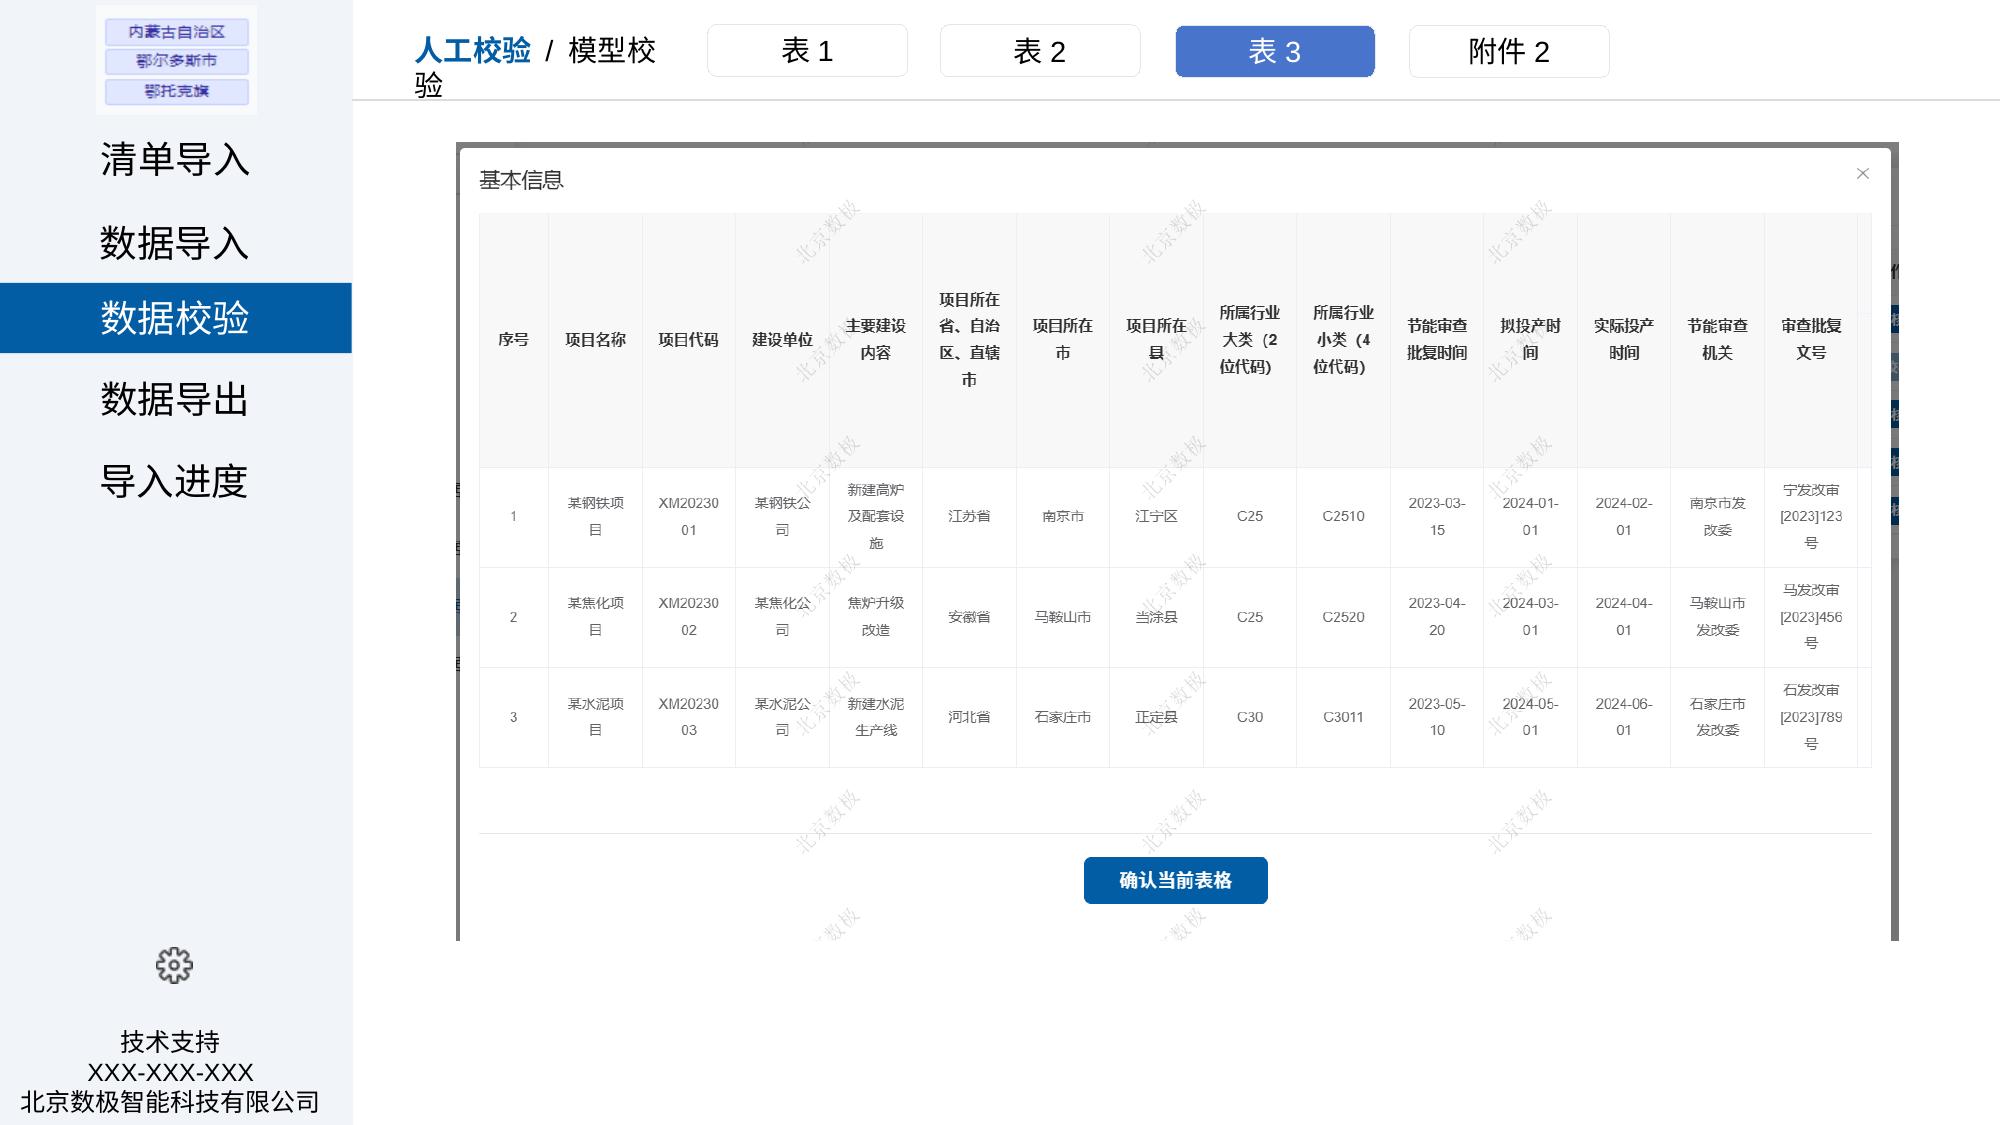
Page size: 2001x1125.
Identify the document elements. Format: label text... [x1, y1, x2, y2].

text_box [0, 282, 353, 354]
text_box [0, 0, 354, 1125]
text_box 人工校验 / 模型校验 [400, 101, 698, 110]
text_box 表2 [940, 24, 1141, 77]
text_box 附件2 [1409, 25, 1610, 78]
picture [155, 947, 193, 985]
text_box 清单导入 [85, 128, 267, 189]
text_box [0, 123, 352, 195]
text_box [0, 362, 353, 435]
picture [95, 4, 258, 116]
text_box [0, 444, 352, 516]
text_box 导入进度 [84, 450, 266, 510]
picture [456, 141, 1899, 942]
text_box [0, 206, 351, 279]
text_box 人工校验 / 模型校验 [400, 24, 698, 99]
text_box 技术支持 XXX-XXX-XXX 北京数极智能科技有限公司 [0, 1019, 343, 1124]
text_box 表1 [707, 24, 908, 77]
text_box 数据导出 [85, 368, 267, 428]
text_box 数据导入 [84, 212, 266, 272]
text_box [0, 203, 353, 275]
text_box 数据校验 [85, 287, 267, 348]
text_box 表3 [1175, 25, 1376, 78]
